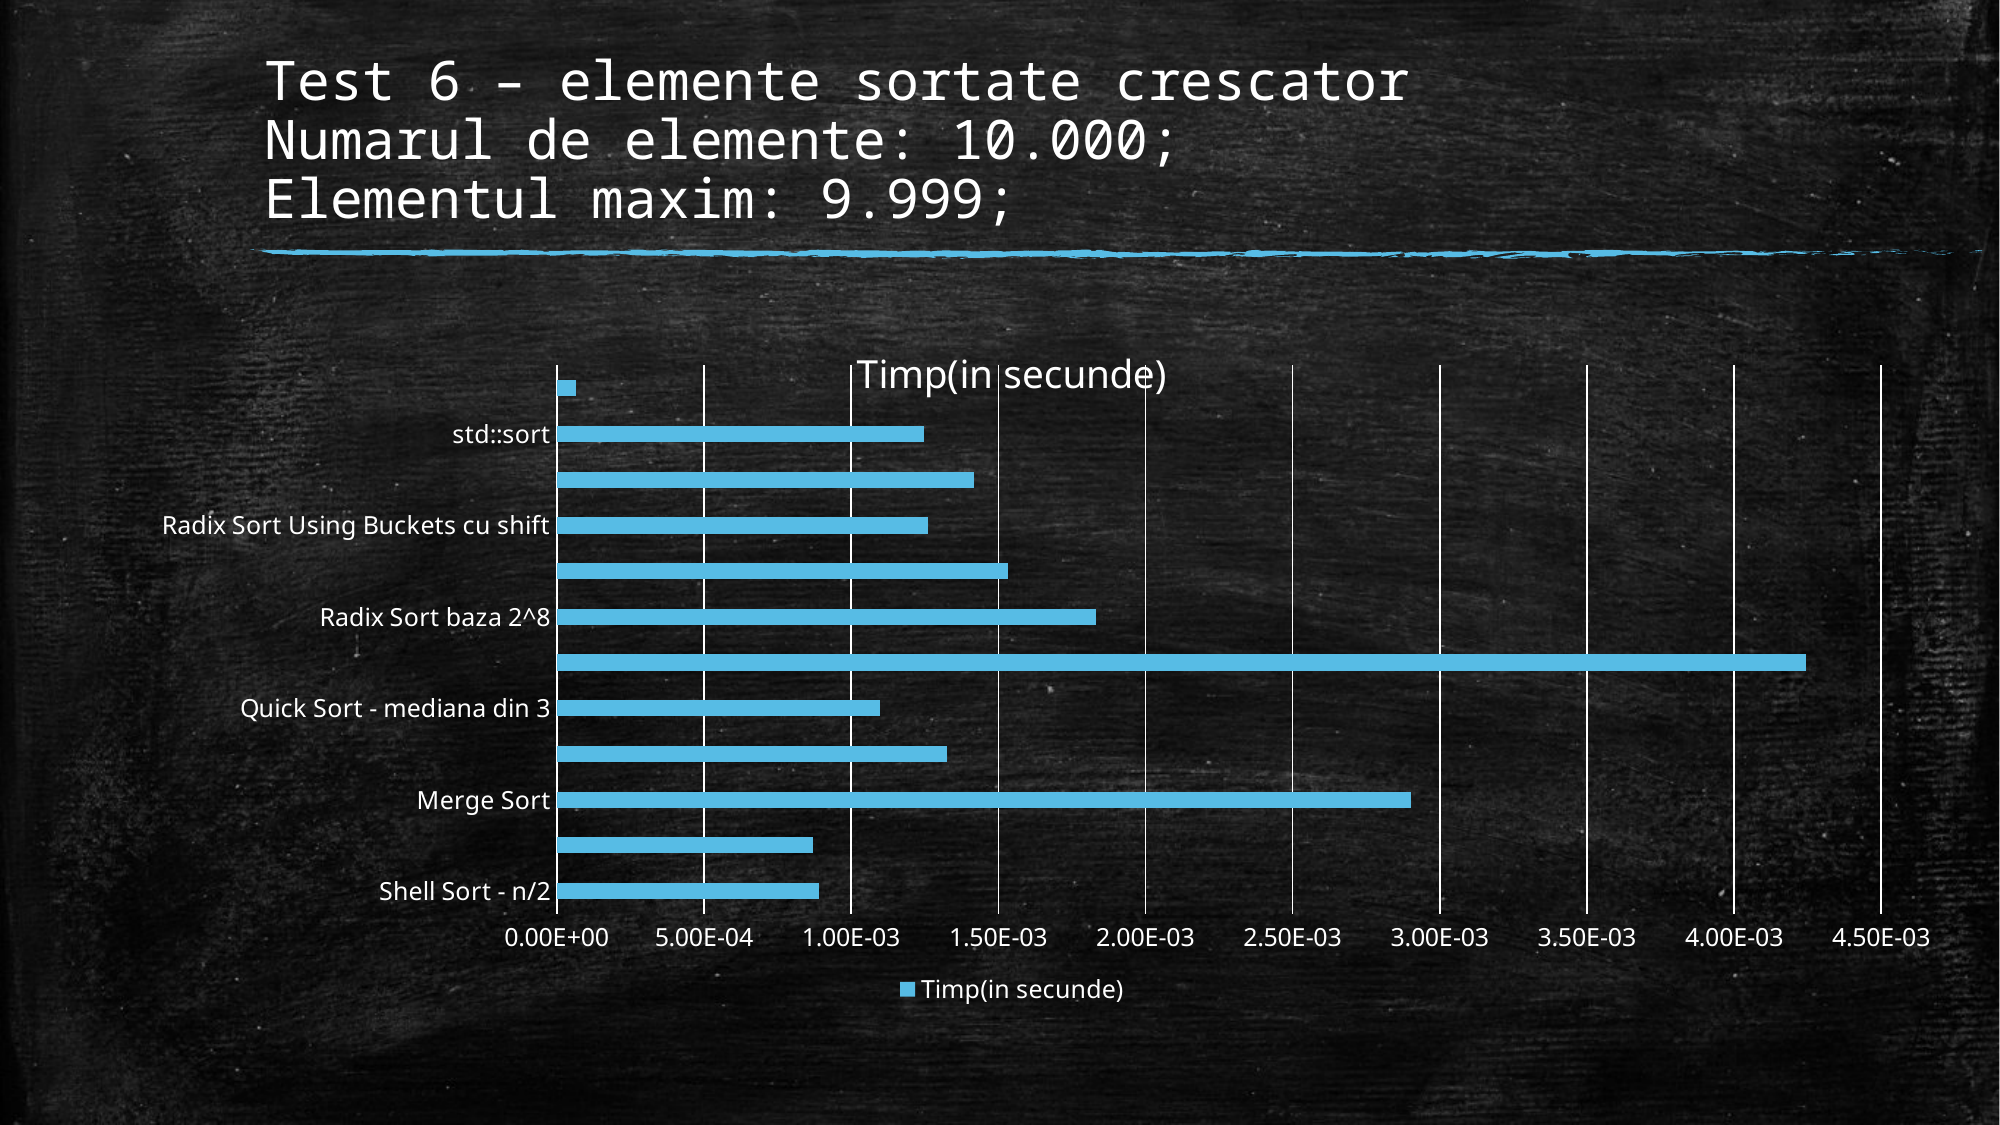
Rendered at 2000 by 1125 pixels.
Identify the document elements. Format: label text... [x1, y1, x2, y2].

chart [87, 312, 1938, 1013]
title Test 6 – elemente sortate crescator Numarul de elemente: 10.000; Elementul maxim: 9.999; [249, 45, 1750, 238]
